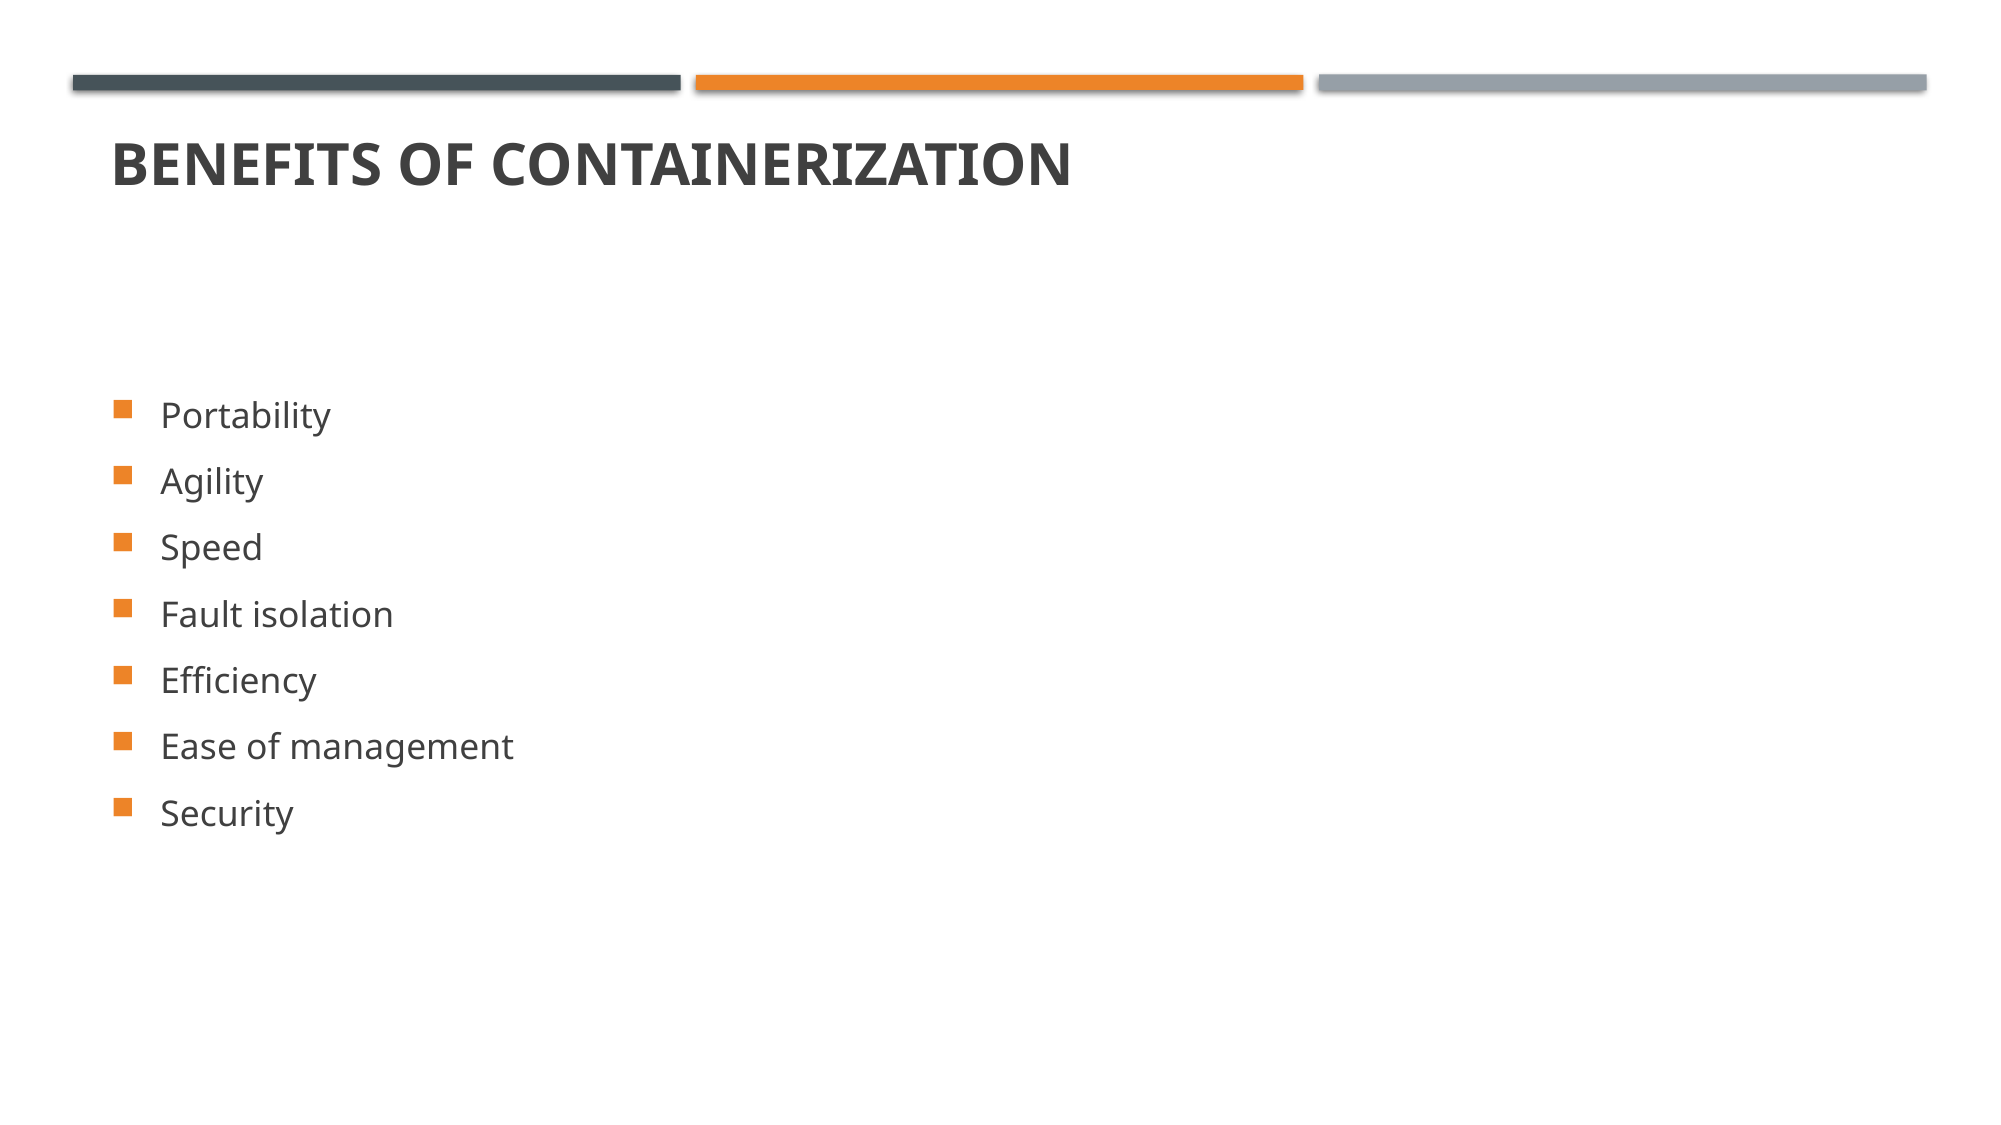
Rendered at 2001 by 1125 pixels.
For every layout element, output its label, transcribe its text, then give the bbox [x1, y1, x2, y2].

title benefits of containerization [95, 115, 1905, 241]
list Portability Agility Speed Fault isolation Efficiency Ease of management Security [95, 241, 1905, 981]
